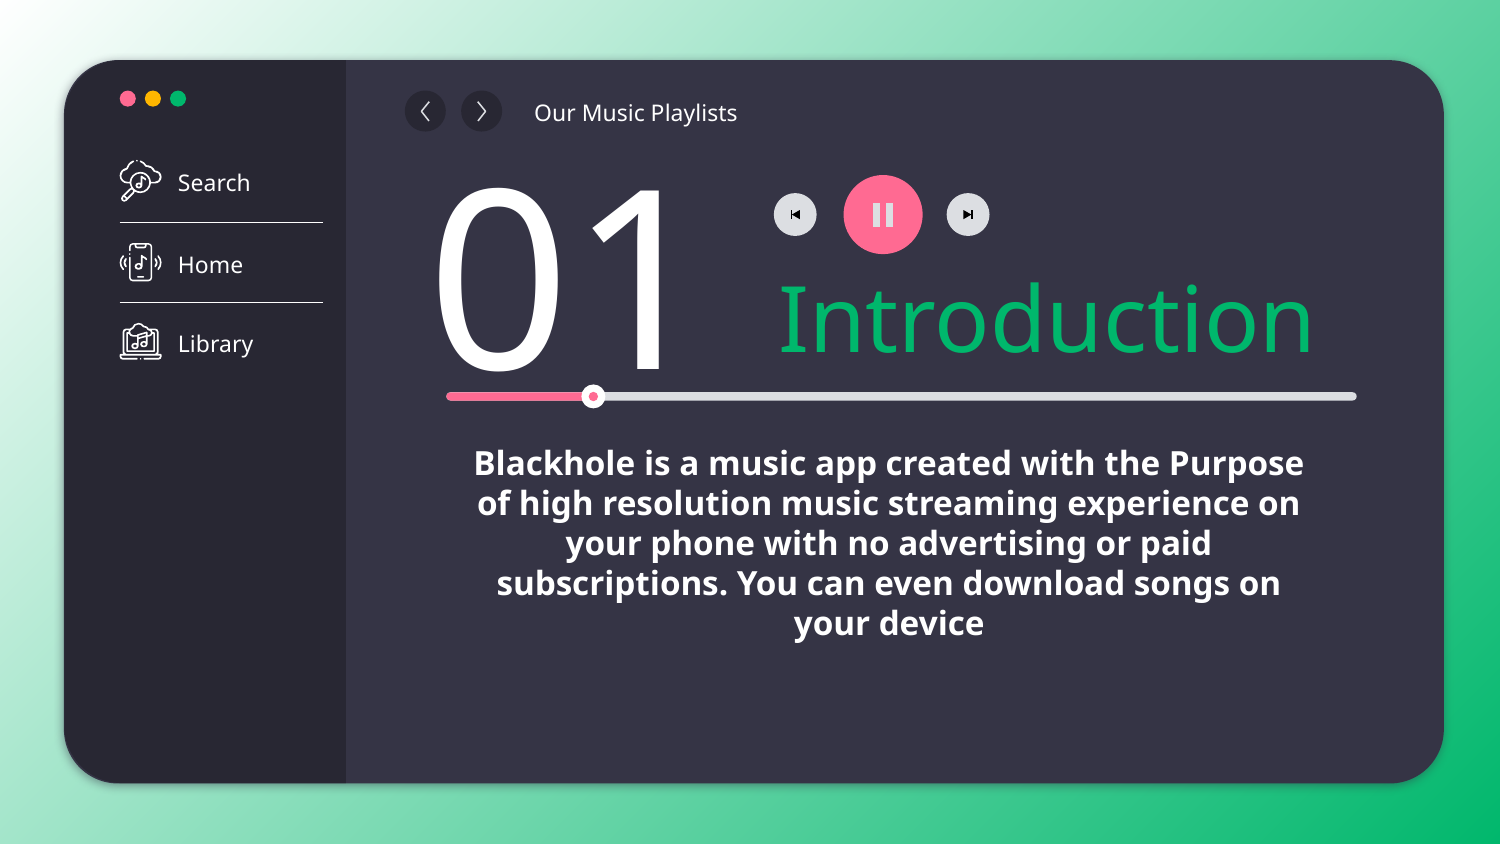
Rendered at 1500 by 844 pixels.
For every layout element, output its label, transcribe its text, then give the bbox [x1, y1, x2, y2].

title 01 [412, 135, 767, 421]
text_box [773, 174, 990, 255]
title Introduction [763, 261, 1410, 363]
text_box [581, 384, 606, 409]
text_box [118, 90, 324, 360]
subtitle Blackhole is a music app created with the Purpose of high resolution music streaming experience on your phone with no advertising or paid subscriptions. You can even download songs on your device [442, 442, 1337, 643]
text_box [610, 392, 1357, 401]
text_box Our Music Playlists [534, 99, 799, 123]
text_box [446, 392, 576, 401]
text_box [404, 90, 503, 132]
